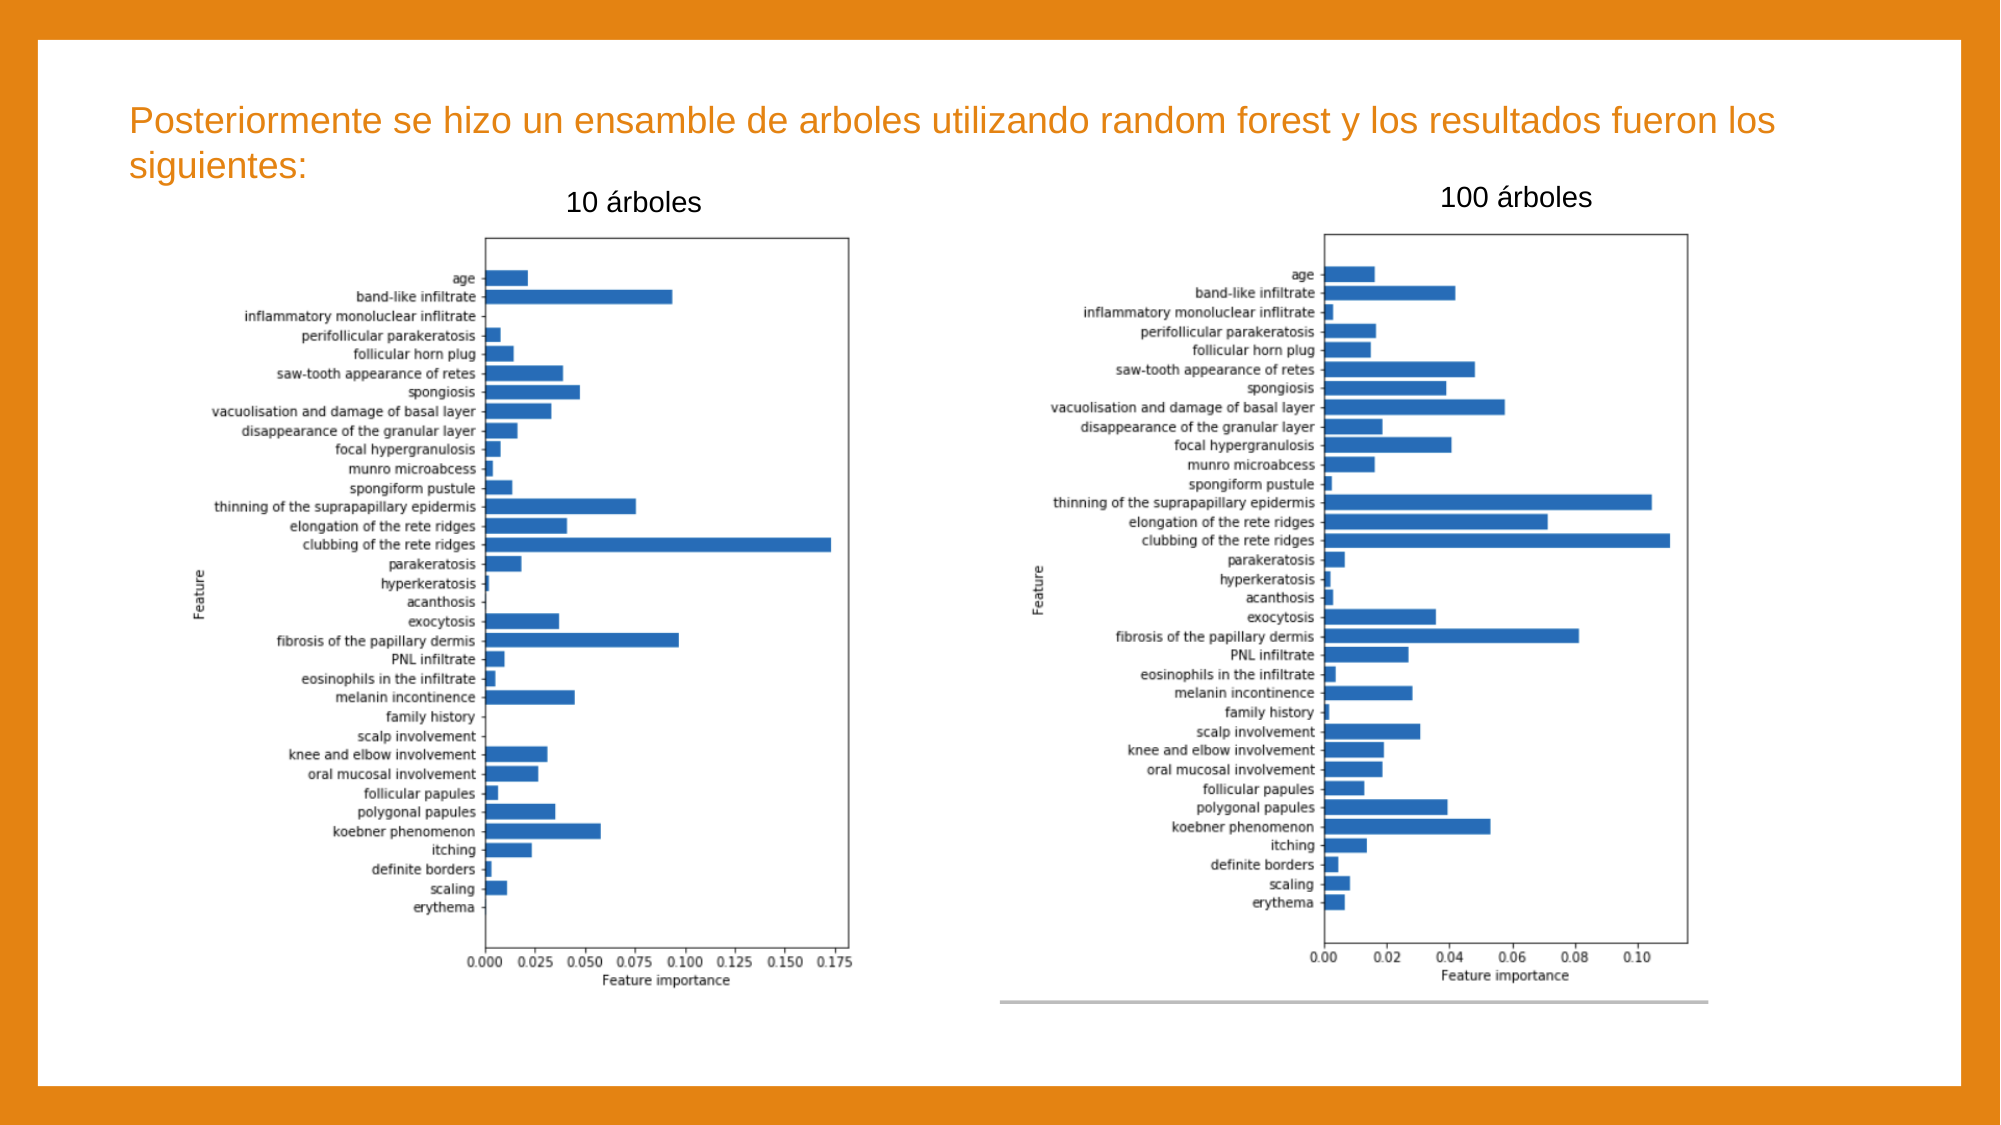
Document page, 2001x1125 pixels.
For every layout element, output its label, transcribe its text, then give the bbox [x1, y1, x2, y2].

picture [999, 225, 1709, 1005]
text_box Posteriormente se hizo un ensamble de arboles utilizando random forest y los resultados fueron los siguientes: [114, 88, 1950, 146]
text_box 100 árboles [1425, 170, 1609, 221]
text_box 10 árboles [550, 175, 718, 226]
picture [160, 235, 870, 1004]
